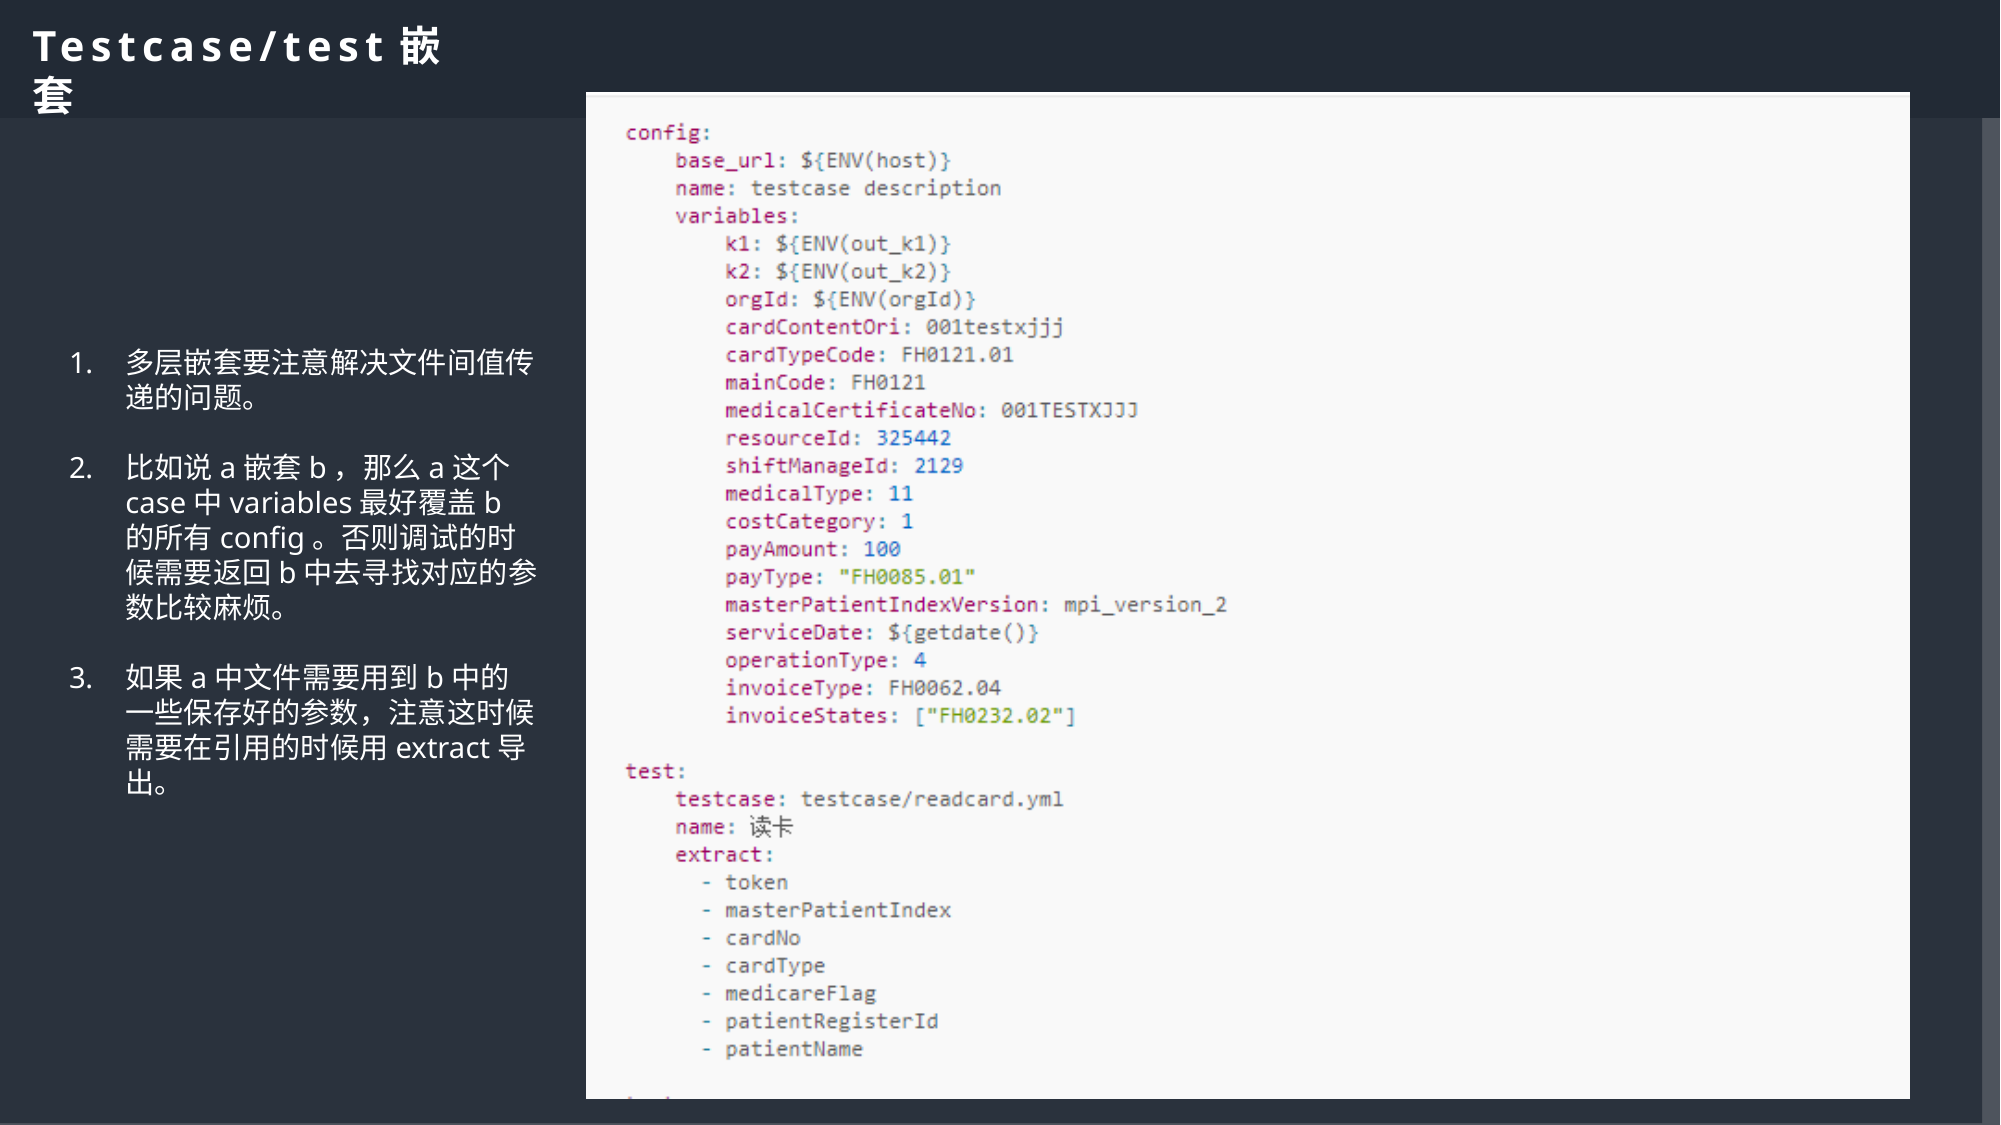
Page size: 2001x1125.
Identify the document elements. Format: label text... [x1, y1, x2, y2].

picture [586, 92, 1910, 1099]
text_box 多层嵌套要注意解决文件间值传递的问题。 比如说a嵌套b，那么a这个case中variables最好覆盖b的所有config。否则调试的时候需要返回b中去寻找对应的参数比较麻烦。 如果a中文件需要用到b中的一些保存好的参数，注意这时候需要在引用的时候用extract导出。 [54, 337, 553, 807]
text_box [0, 119, 1983, 1124]
text_box [0, 0, 2000, 119]
text_box Testcase/test嵌套 [17, 11, 493, 127]
text_box [0, 119, 2000, 1125]
